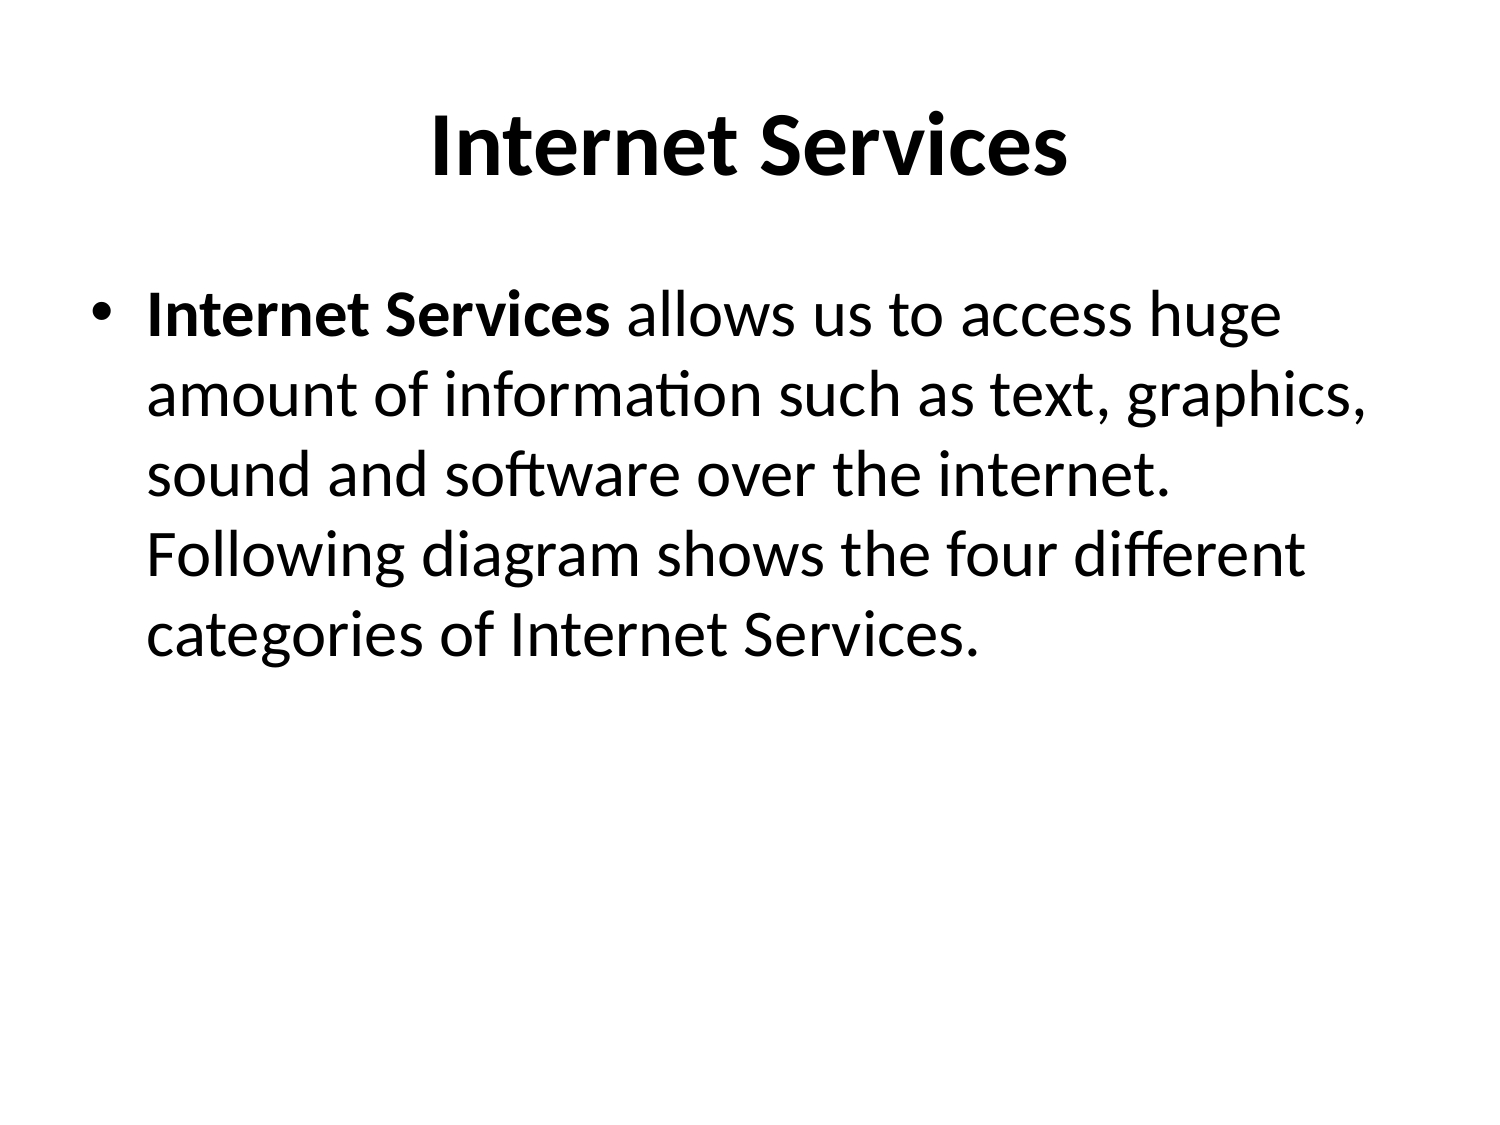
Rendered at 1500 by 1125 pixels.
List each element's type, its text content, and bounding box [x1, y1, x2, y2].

list Internet Services allows us to access huge amount of information such as text, graphics, sound and software over the internet. Following diagram shows the four different categories of Internet Services. [75, 262, 1425, 1005]
title Internet Services [75, 45, 1425, 233]
